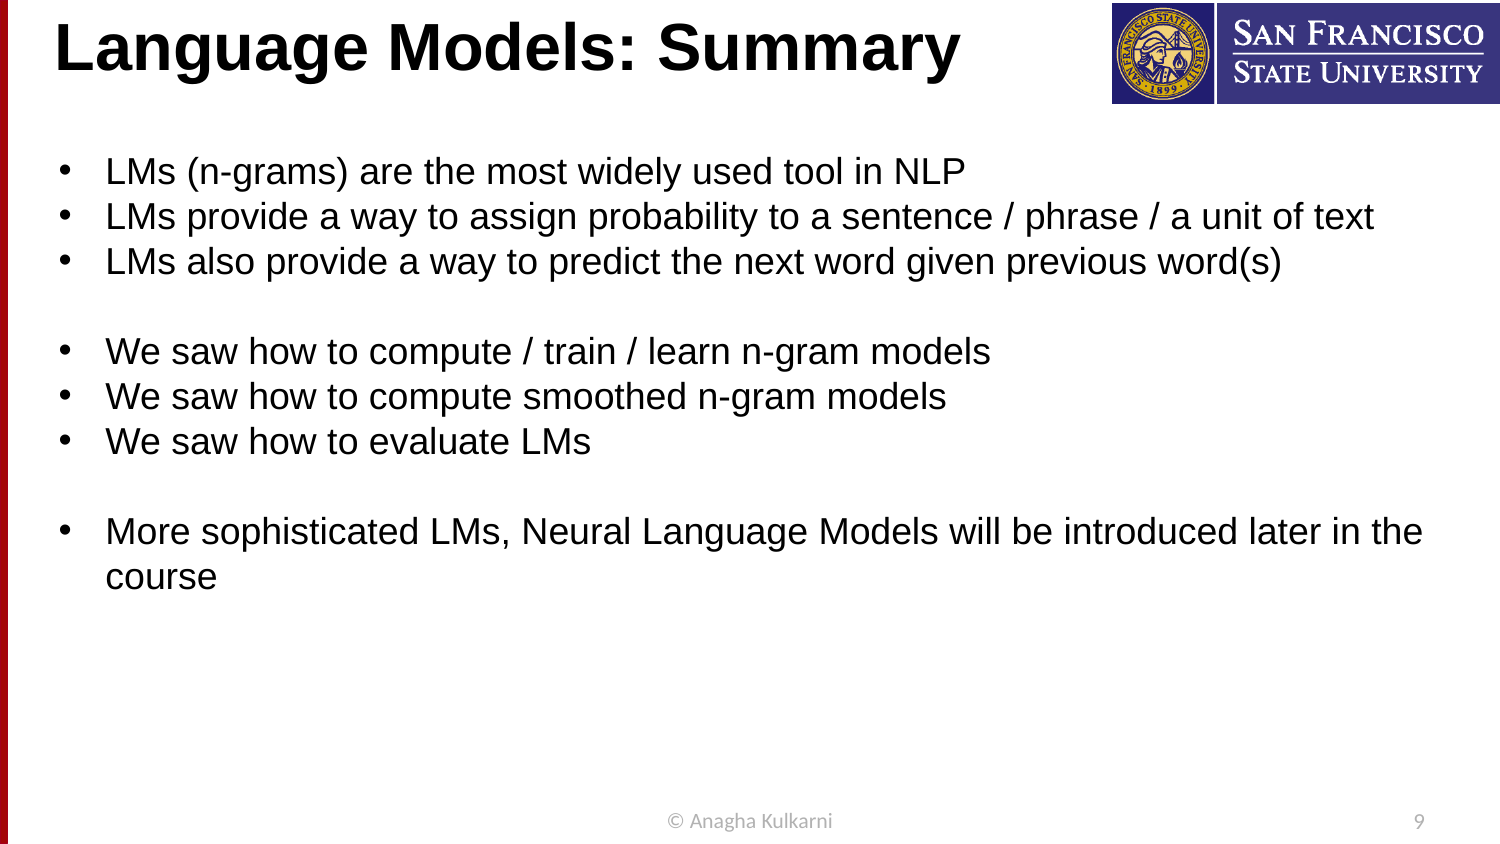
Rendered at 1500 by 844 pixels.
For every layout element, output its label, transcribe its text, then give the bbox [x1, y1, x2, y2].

picture [1112, 3, 1500, 104]
list LMs (n-grams) are the most widely used tool in NLP LMs provide a way to assign probability to a sentence / phrase / a unit of text LMs also provide a way to predict the next word given previous word(s) We saw how to compute / train / learn n-gram models We saw how to compute smoothed n-gram models We saw how to evaluate LMs More sophisticated LMs, Neural Language Models will be introduced later in the course [58, 146, 1442, 647]
title Language Models: Summary [54, 3, 1113, 85]
footer © Anagha Kulkarni [510, 806, 990, 834]
slide_number 9 [1080, 806, 1425, 835]
